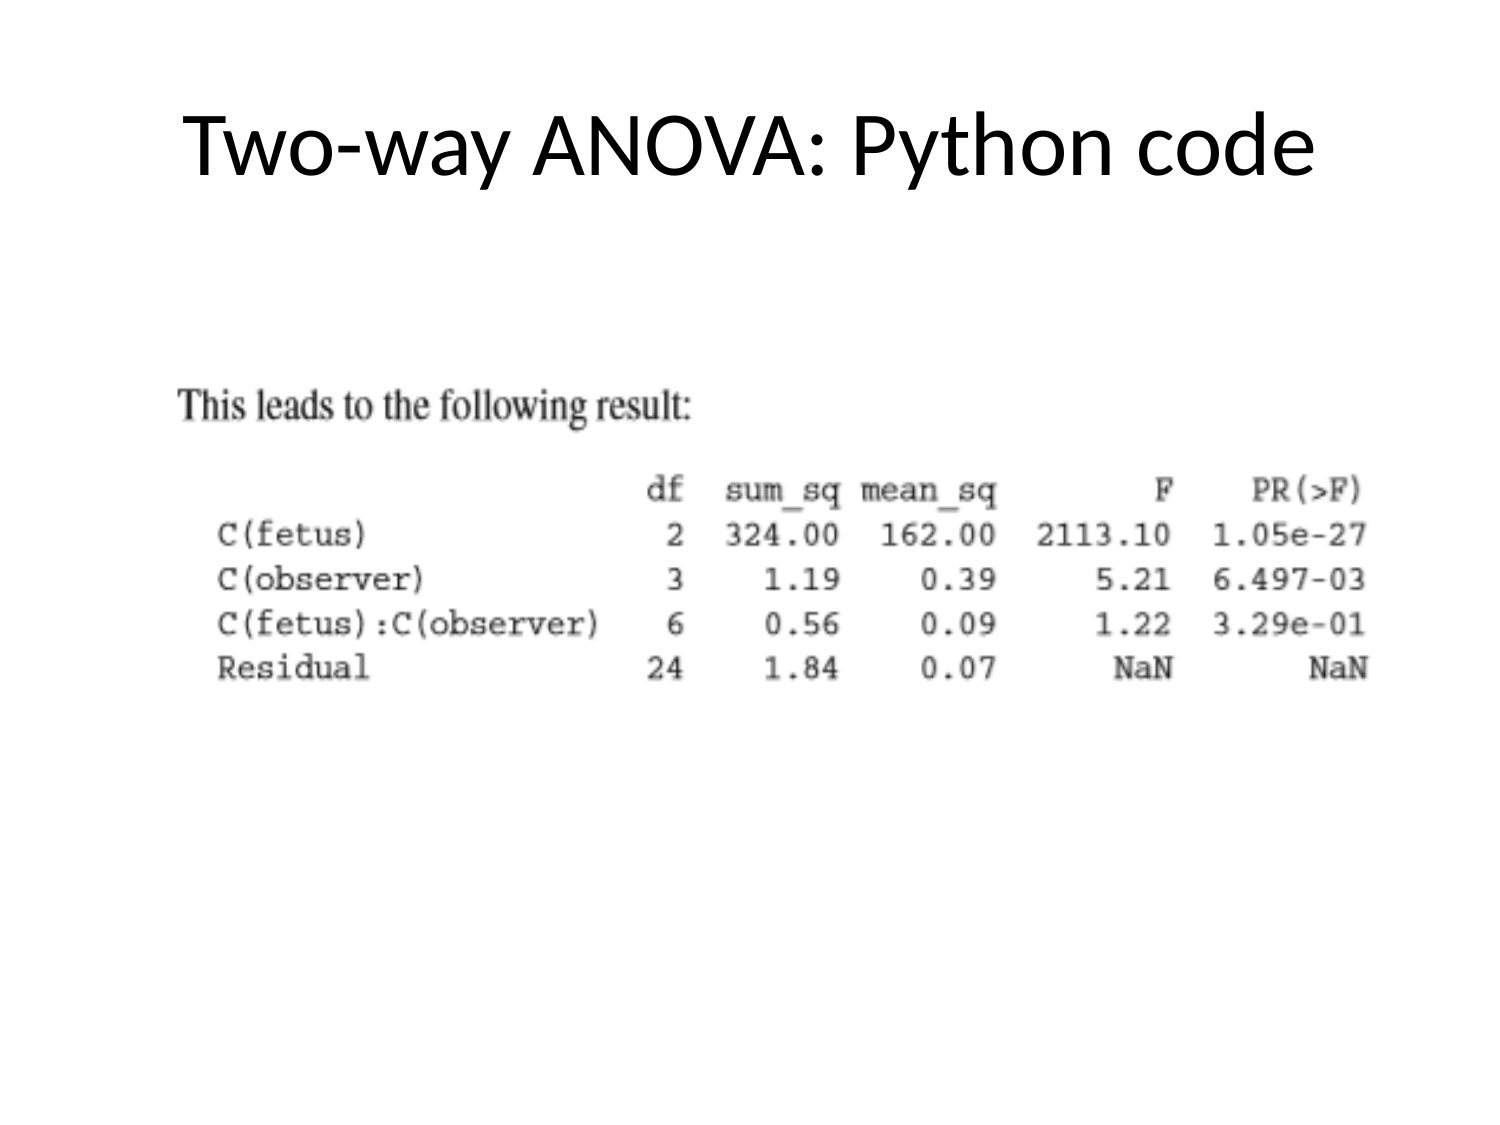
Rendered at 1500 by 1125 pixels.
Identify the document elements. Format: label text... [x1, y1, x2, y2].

picture [149, 362, 1442, 712]
title Two-way ANOVA: Python code [75, 45, 1425, 233]
